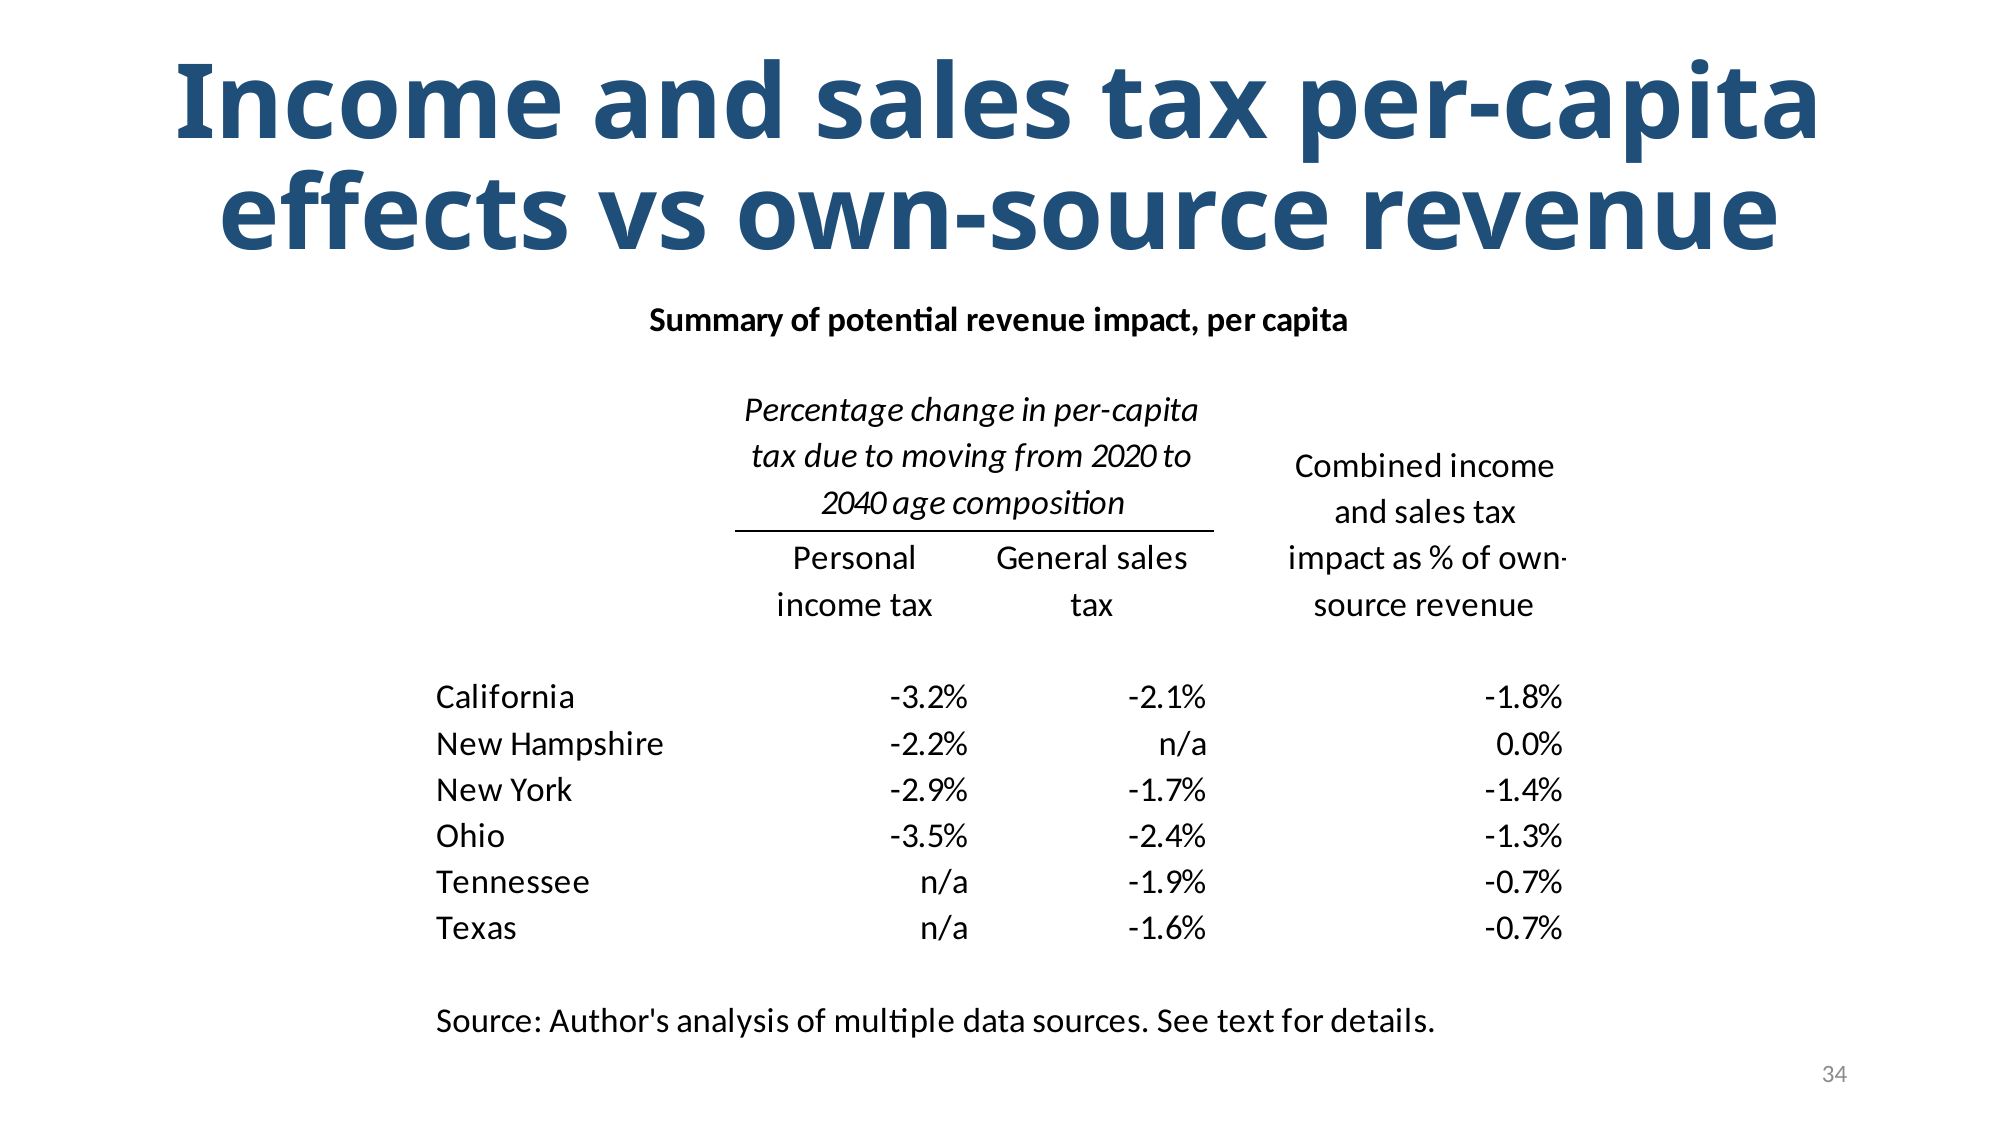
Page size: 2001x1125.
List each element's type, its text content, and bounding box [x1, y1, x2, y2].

title Income and sales tax per-capita effects vs own-source revenue [137, 25, 1863, 296]
picture [429, 300, 1571, 1051]
slide_number 34 [1412, 1042, 1863, 1103]
